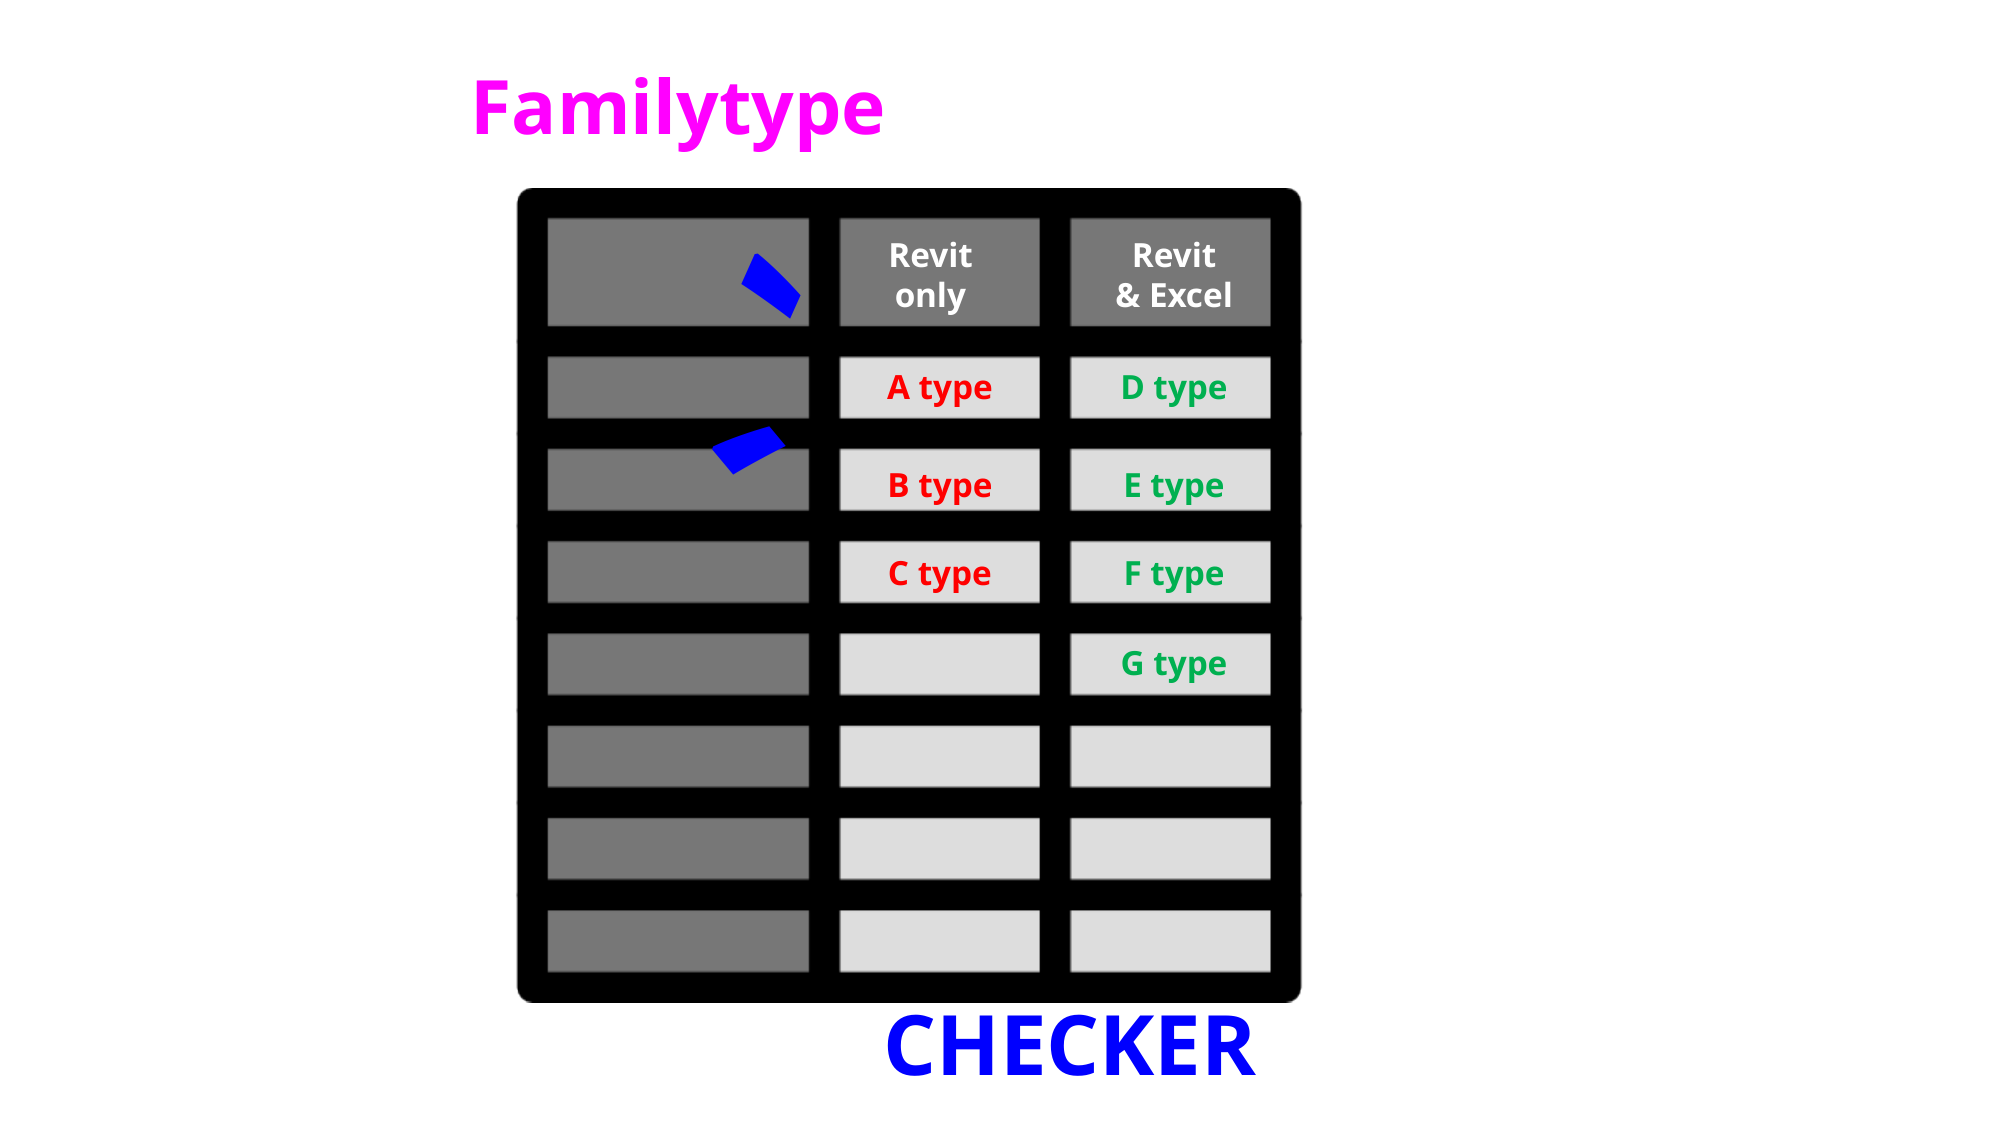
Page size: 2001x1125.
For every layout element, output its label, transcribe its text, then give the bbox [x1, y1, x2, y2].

text_box Familytype [455, 52, 1174, 157]
text_box CHECKER [868, 985, 1374, 1100]
text_box [413, 0, 1539, 1125]
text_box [502, 165, 1317, 1003]
